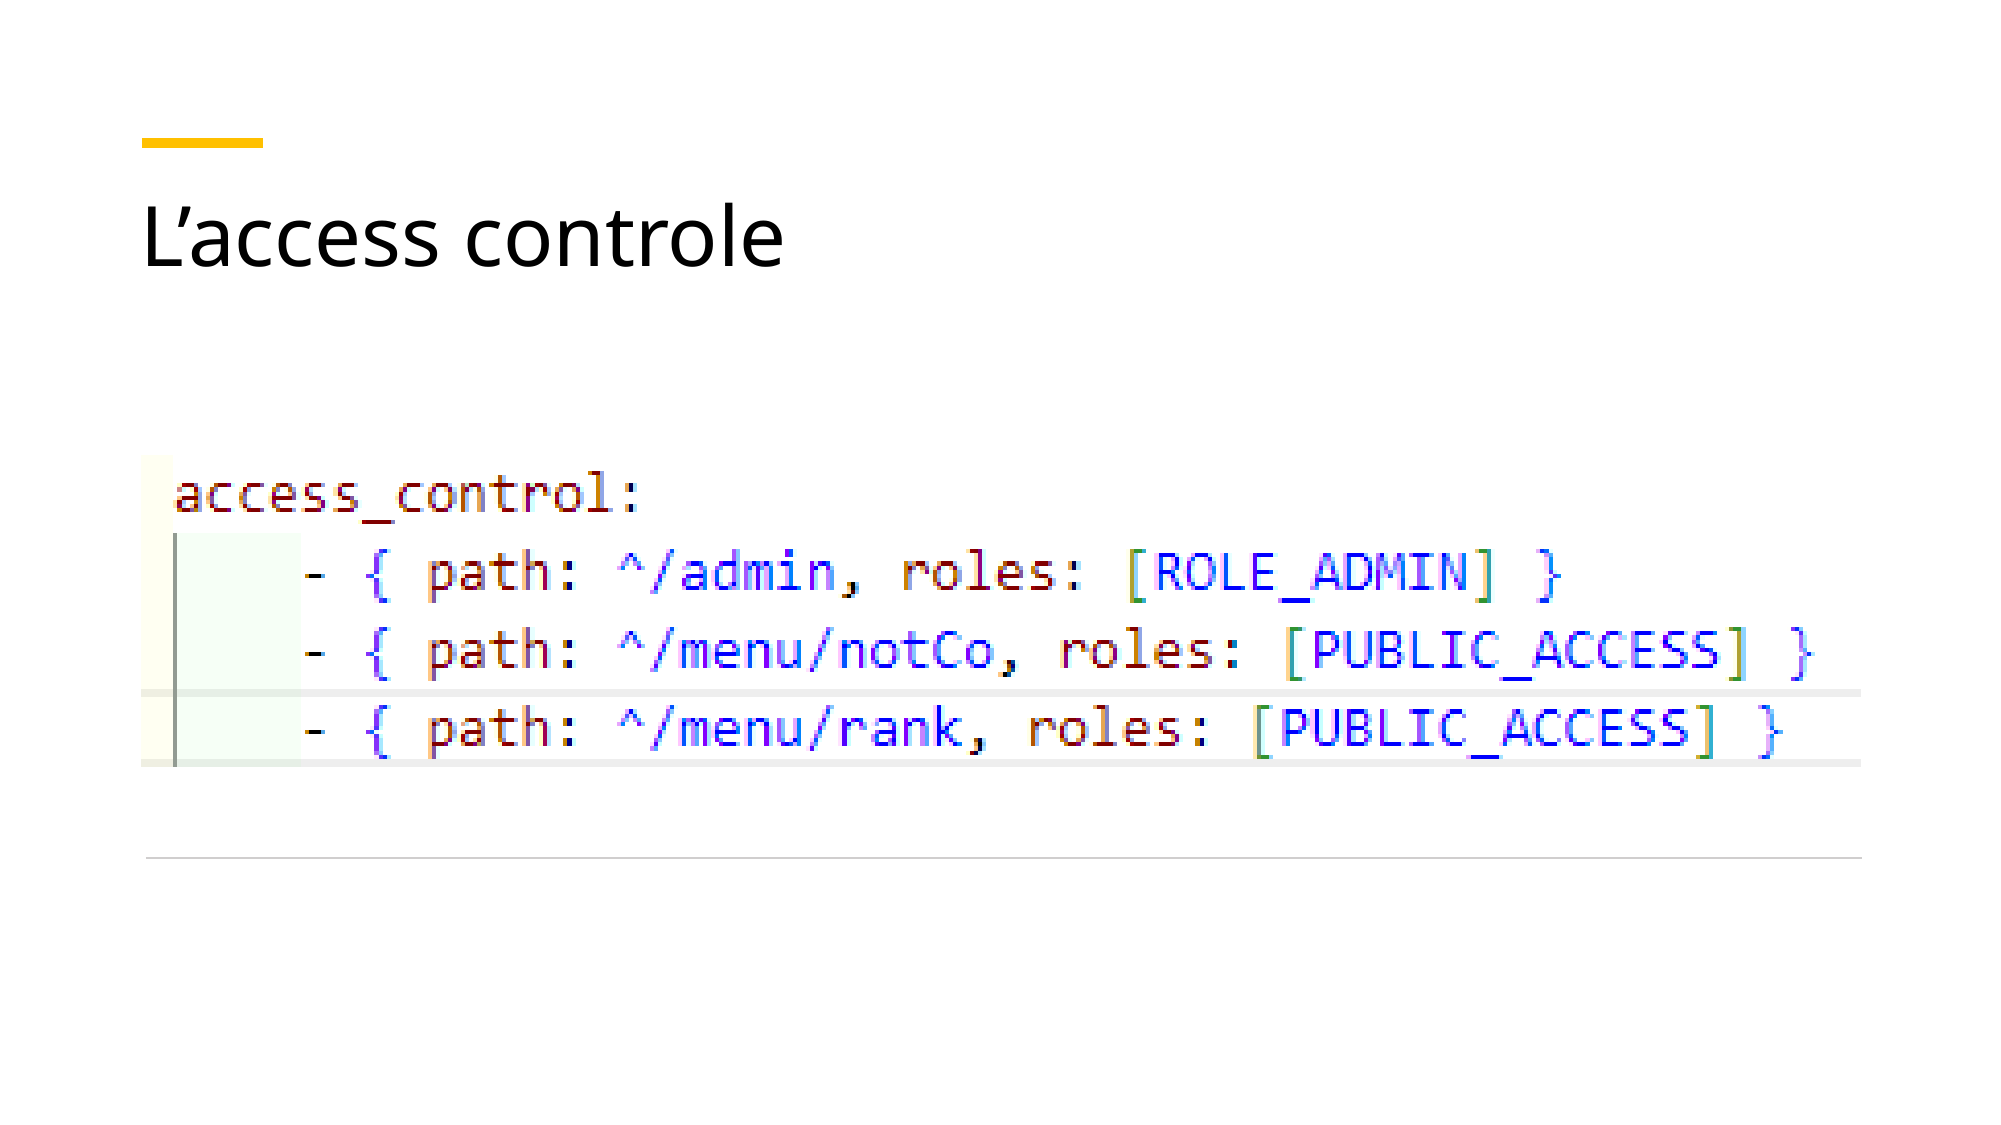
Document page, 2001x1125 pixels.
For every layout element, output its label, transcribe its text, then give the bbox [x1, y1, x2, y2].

title L’access controle [125, 187, 1425, 373]
picture [141, 455, 1861, 784]
